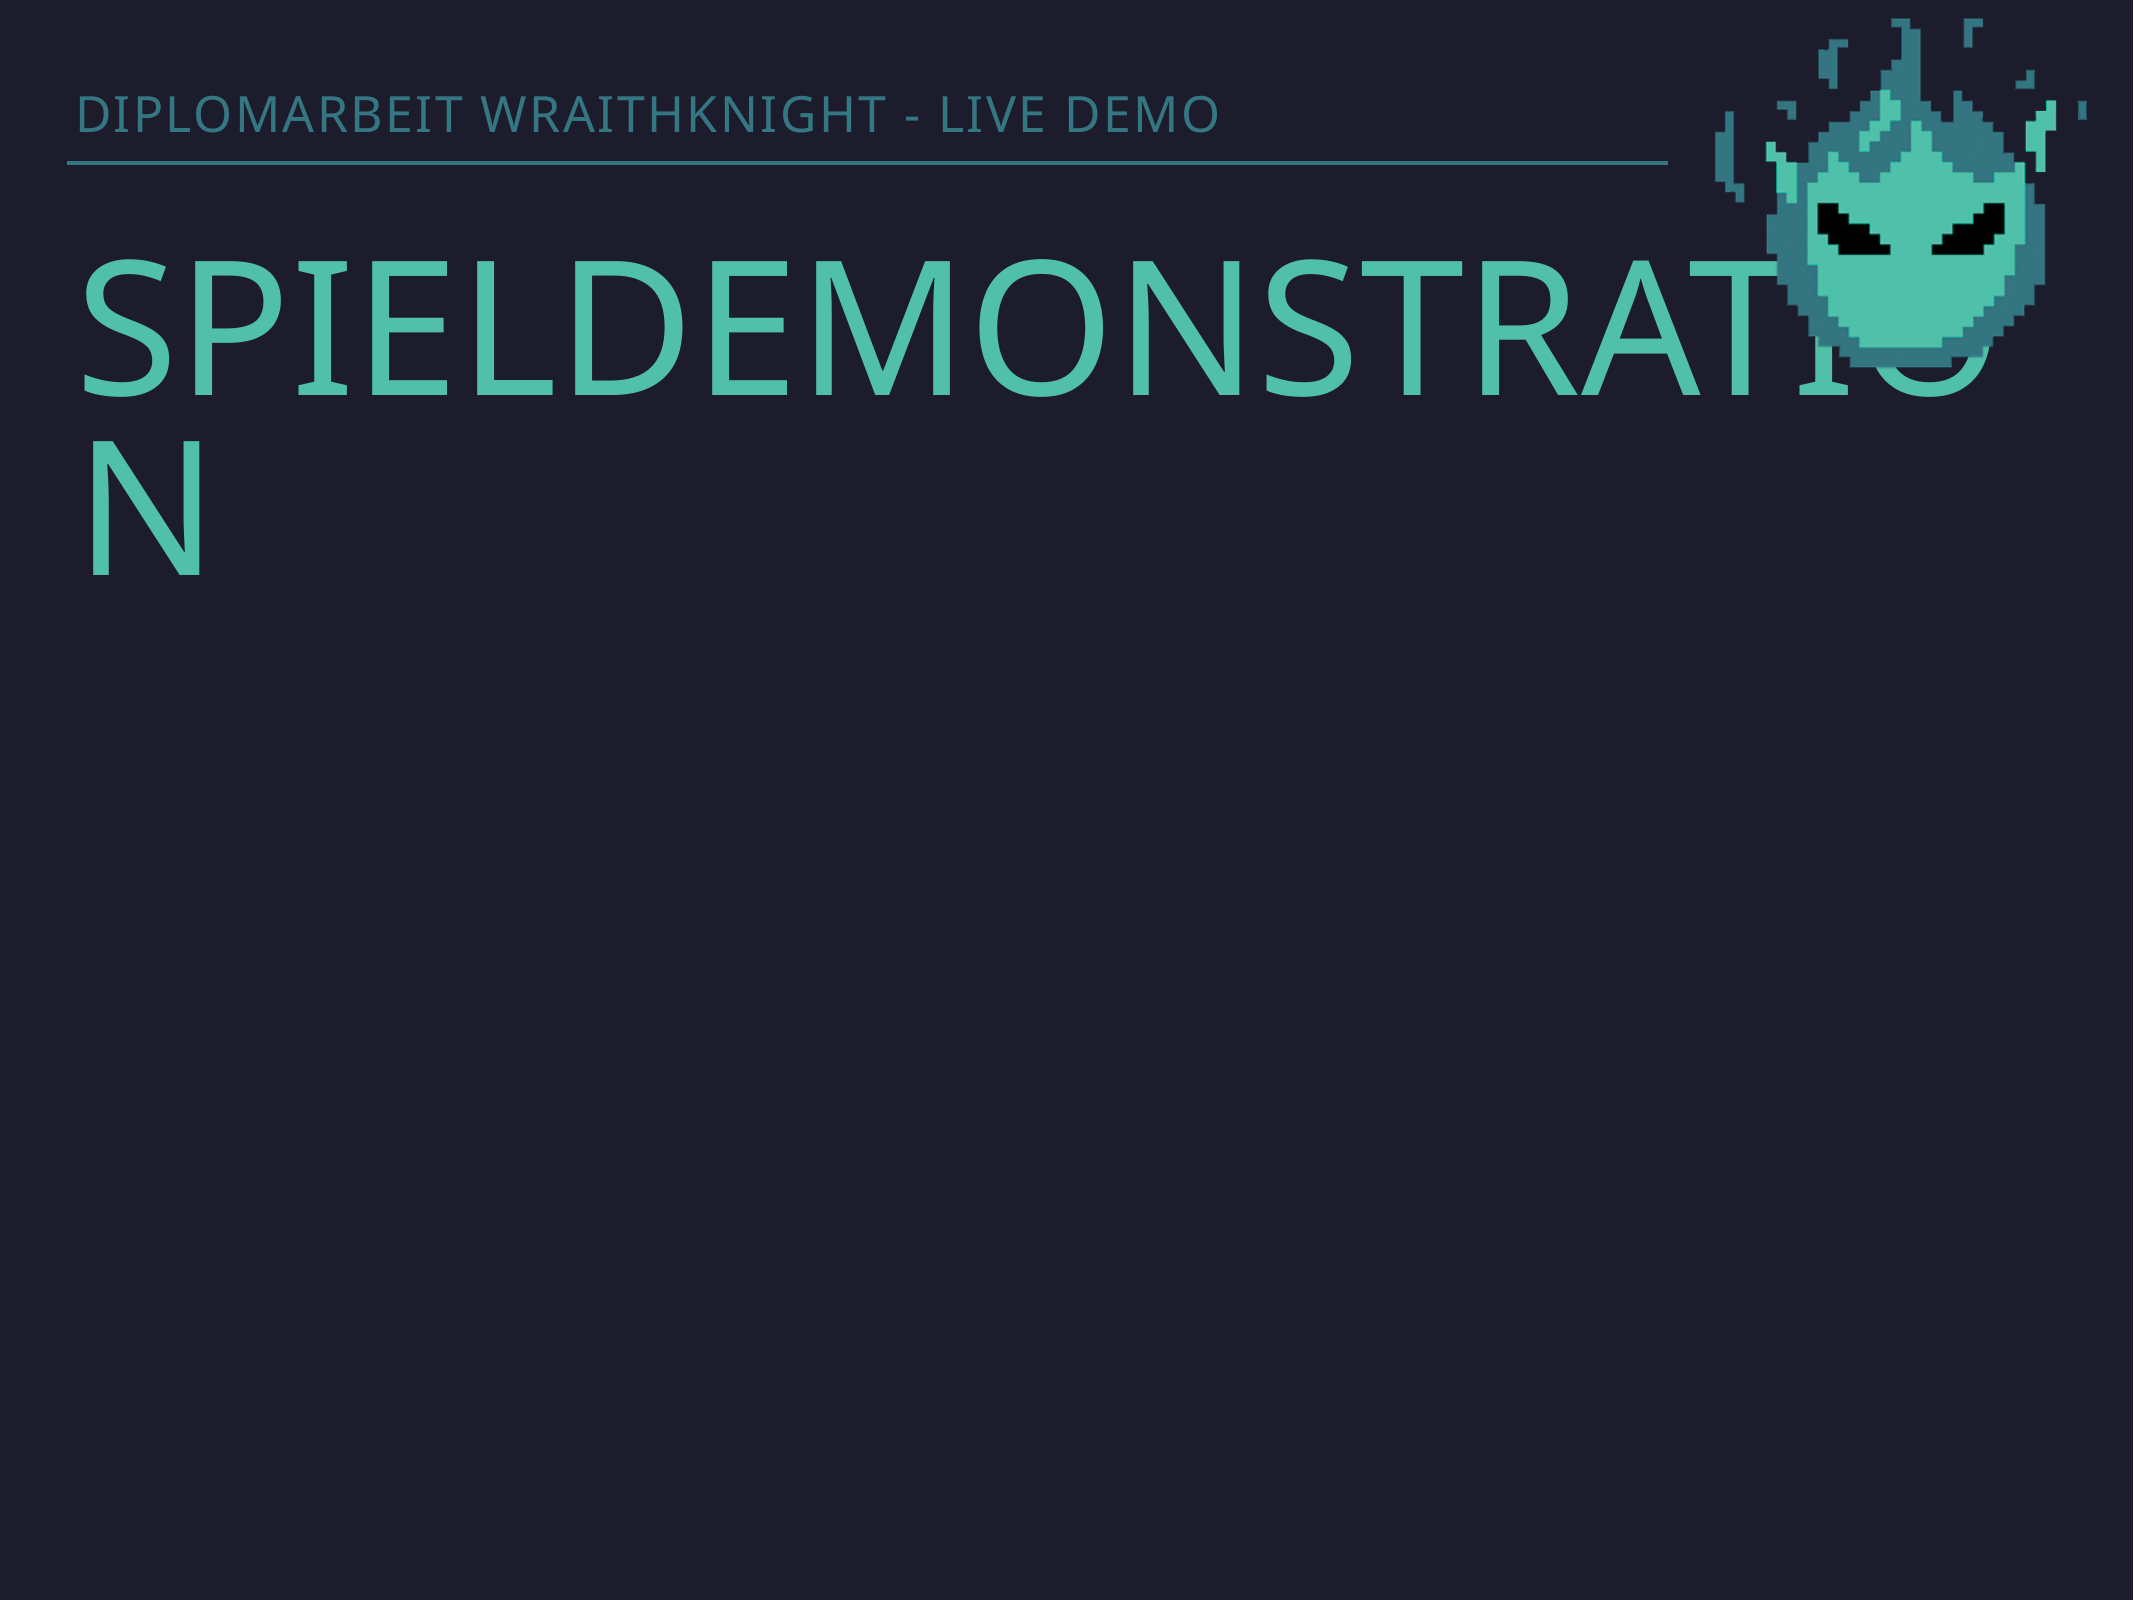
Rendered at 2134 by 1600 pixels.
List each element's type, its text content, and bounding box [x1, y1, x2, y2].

list Diplomarbeit Wraithknight - Live Demo [66, 74, 1078, 151]
title Spieldemonstration [66, 242, 1078, 465]
picture [1078, 0, 2134, 1330]
